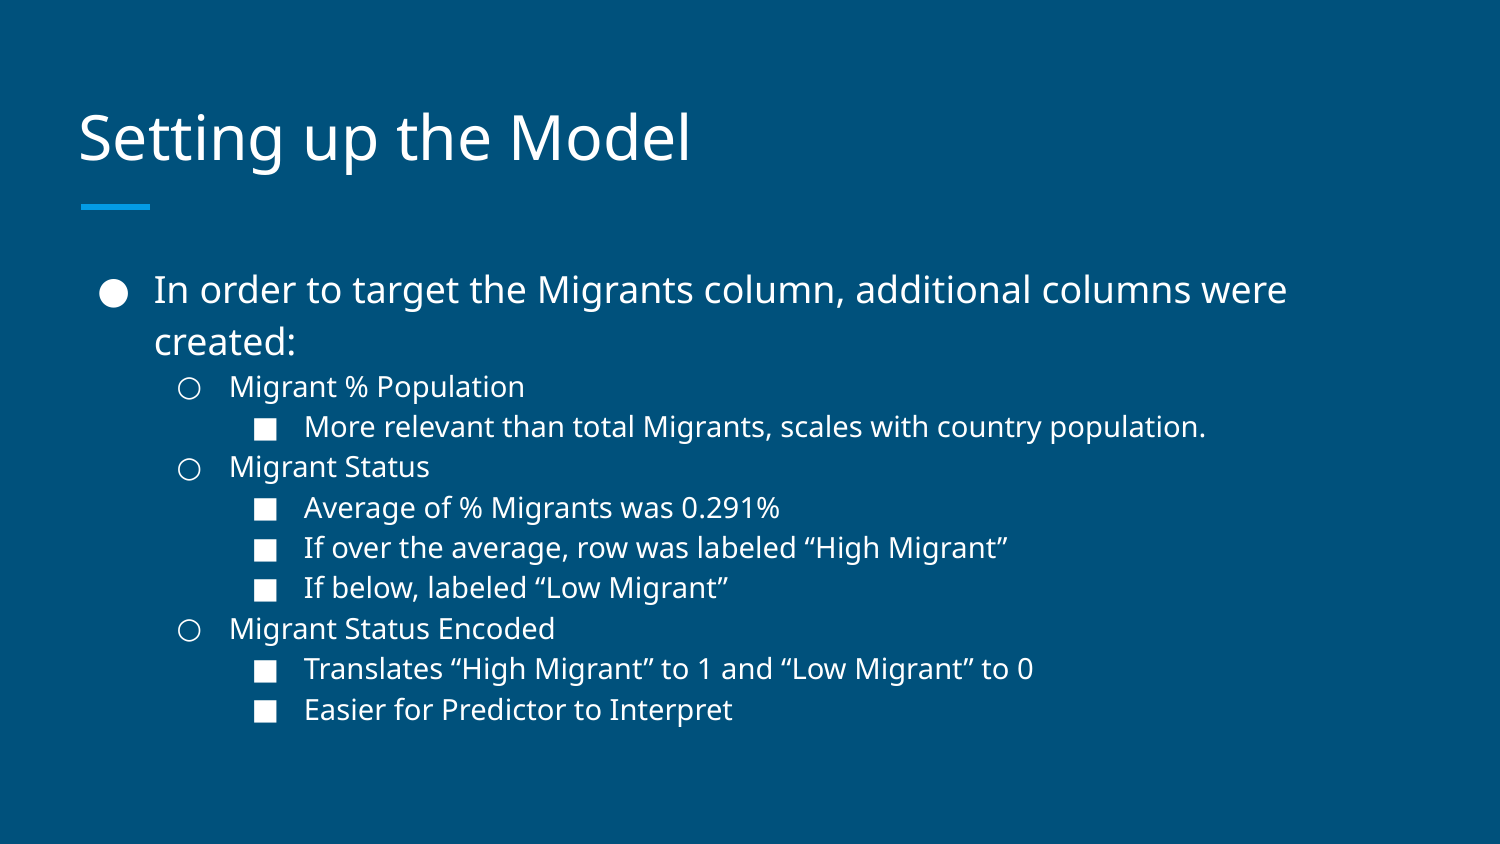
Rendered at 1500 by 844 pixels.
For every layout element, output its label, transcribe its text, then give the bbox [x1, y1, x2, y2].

title Setting up the Model [63, 75, 1437, 188]
list In order to target the Migrants column, additional columns were created: Migrant % Population More relevant than total Migrants, scales with country population. Migrant Status Average of % Migrants was 0.291% If over the average, row was labeled “High Migrant” If below, labeled “Low Migrant” Migrant Status Encoded Translates “High Migrant” to 1 and “Low Migrant” to 0 Easier for Predictor to Interpret [63, 244, 1437, 750]
